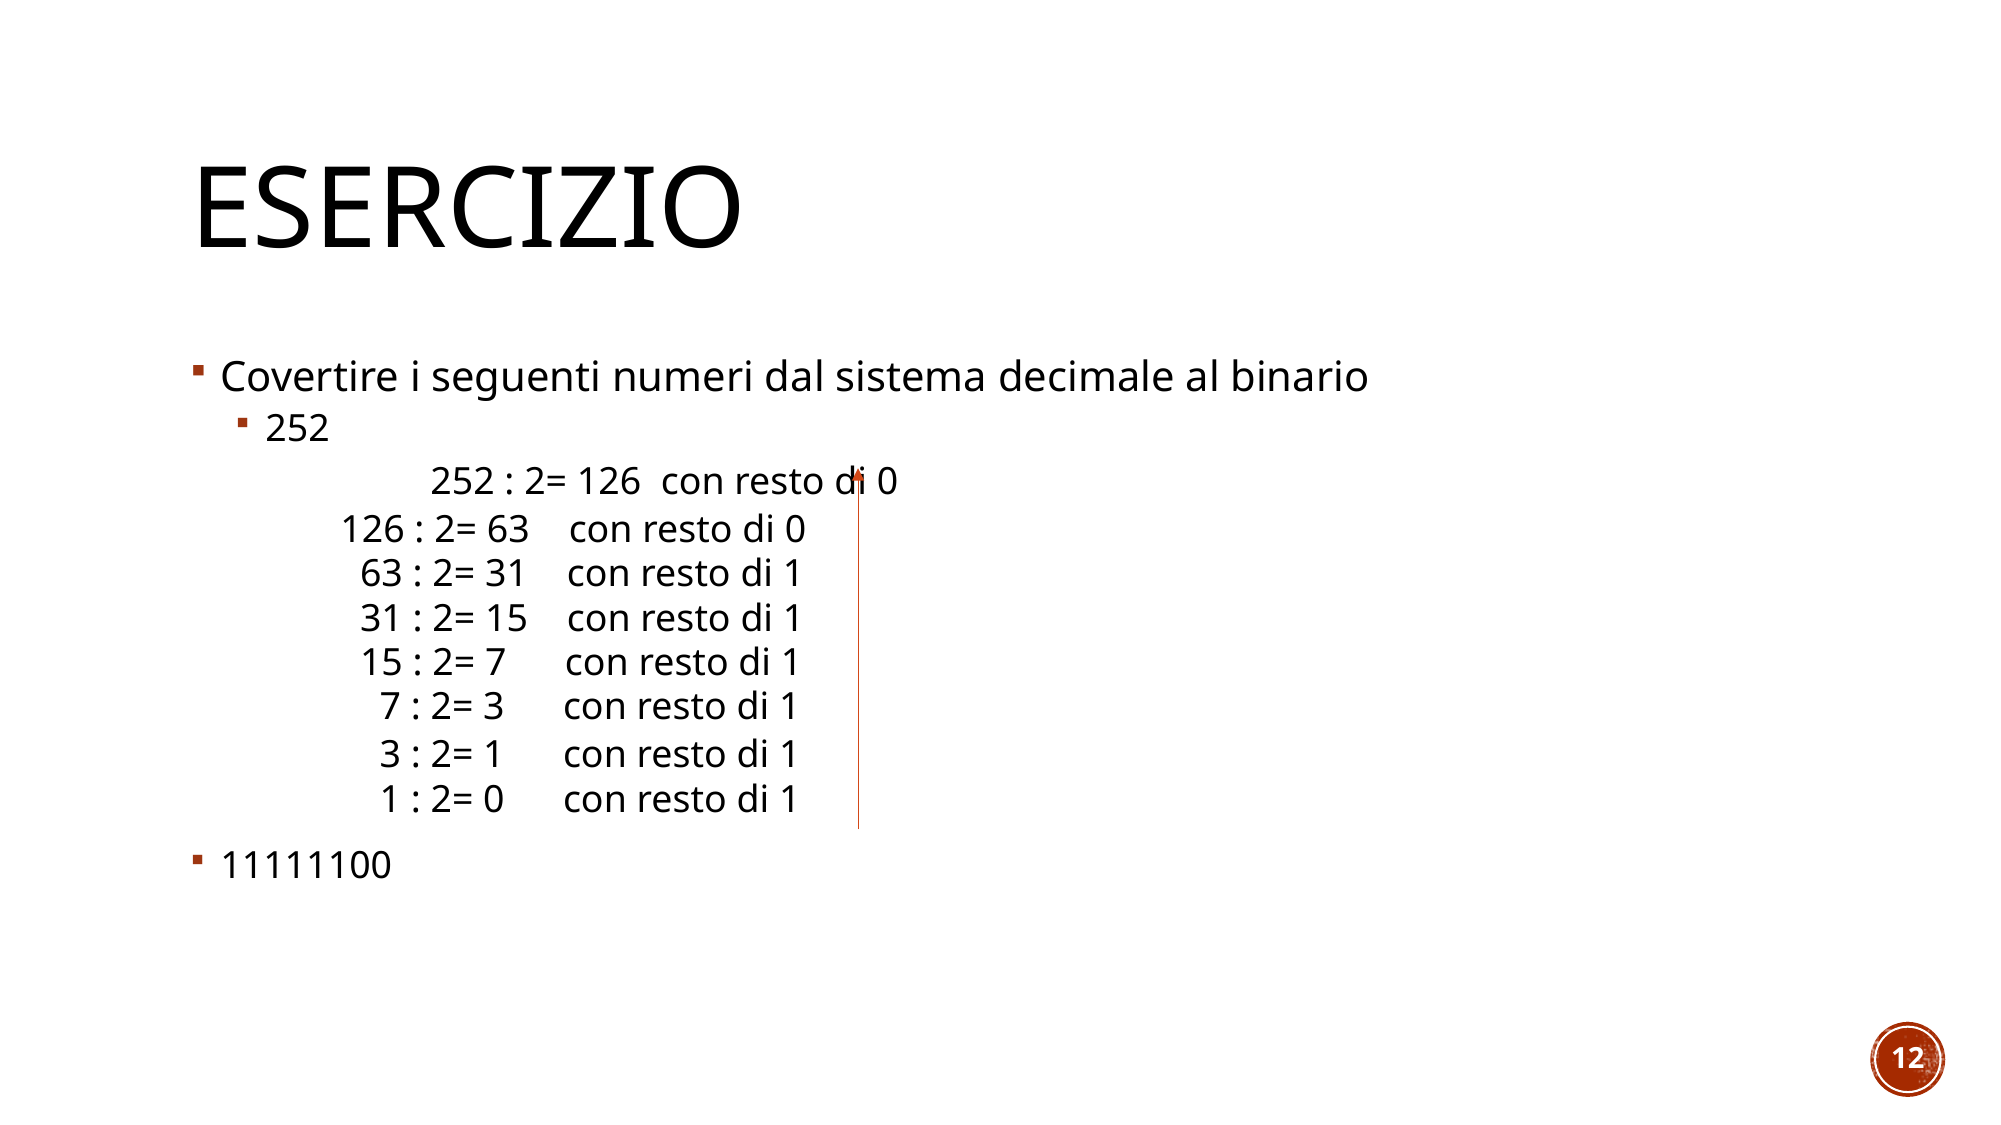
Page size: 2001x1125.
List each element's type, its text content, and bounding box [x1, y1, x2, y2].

title Esercizio [175, 79, 1826, 344]
slide_number 12 [1855, 1028, 1961, 1089]
list Covertire i seguenti numeri dal sistema decimale al binario 252 252 : 2= 126 con resto di 0 126 : 2= 63 con resto di 0 63 : 2= 31 con resto di 1 31 : 2= 15 con resto di 1 15 : 2= 7 con resto di 1 7 : 2= 3 con resto di 1 3 : 2= 1 con resto di 1 1 : 2= 0 con resto di 1 11111100 [175, 348, 1826, 1013]
